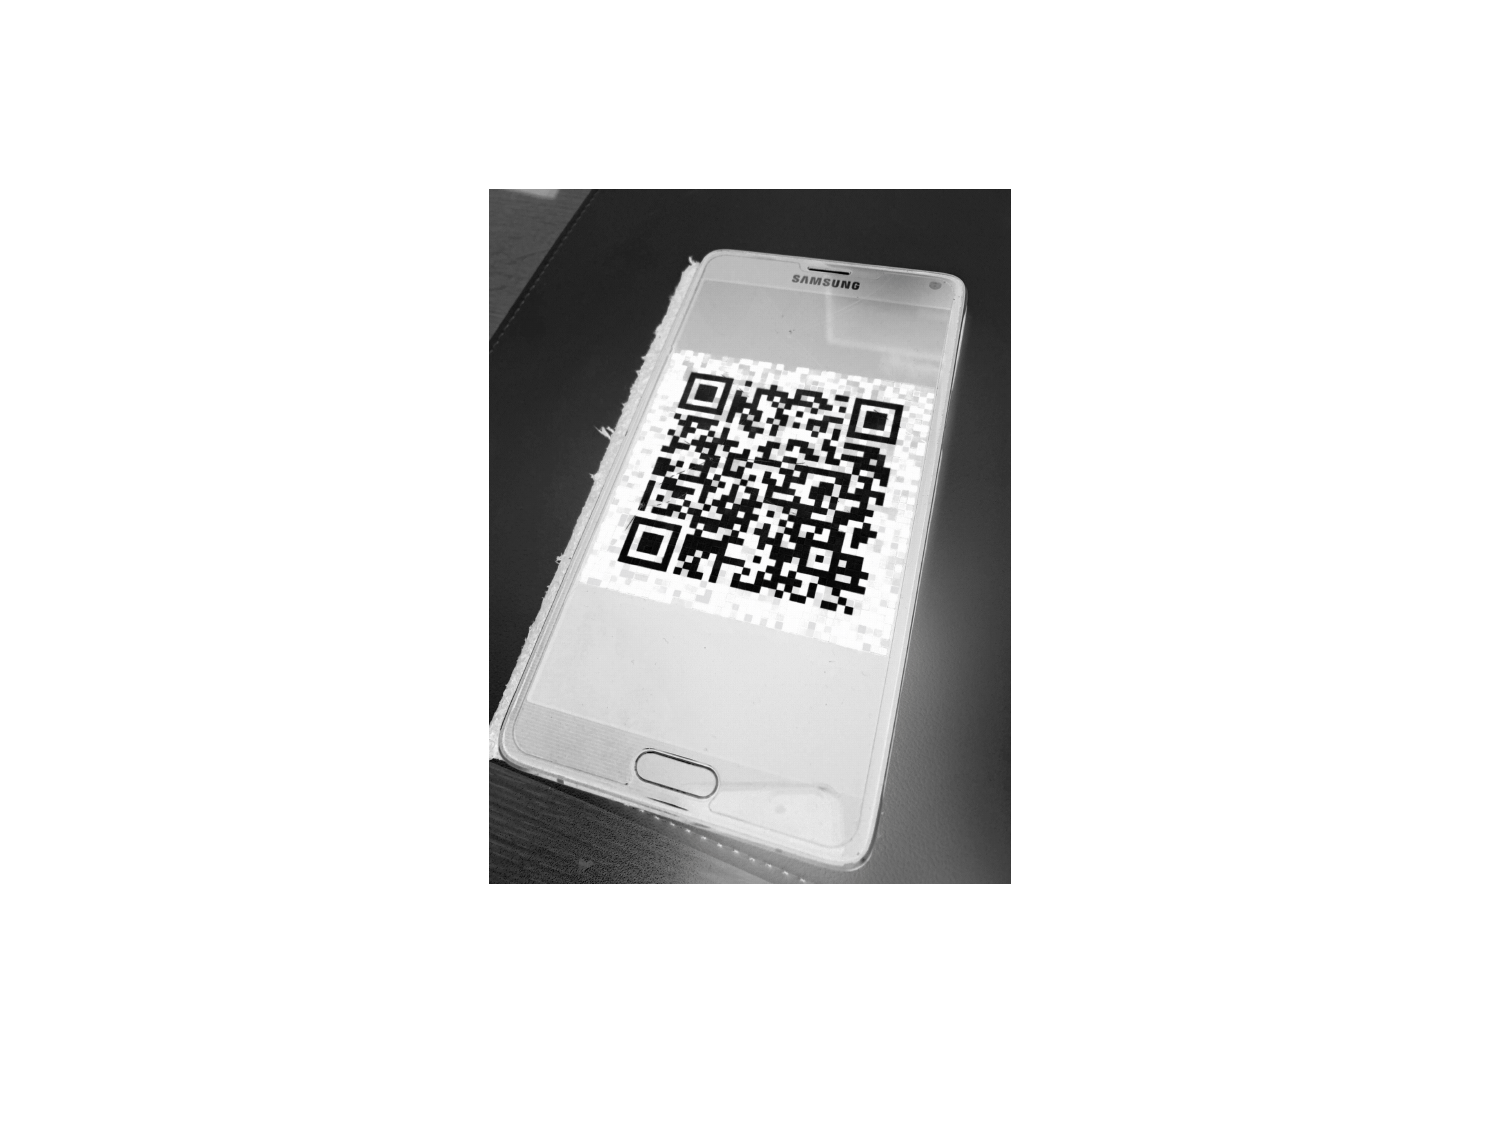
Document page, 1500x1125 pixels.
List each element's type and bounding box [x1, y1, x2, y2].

picture [403, 189, 1097, 884]
